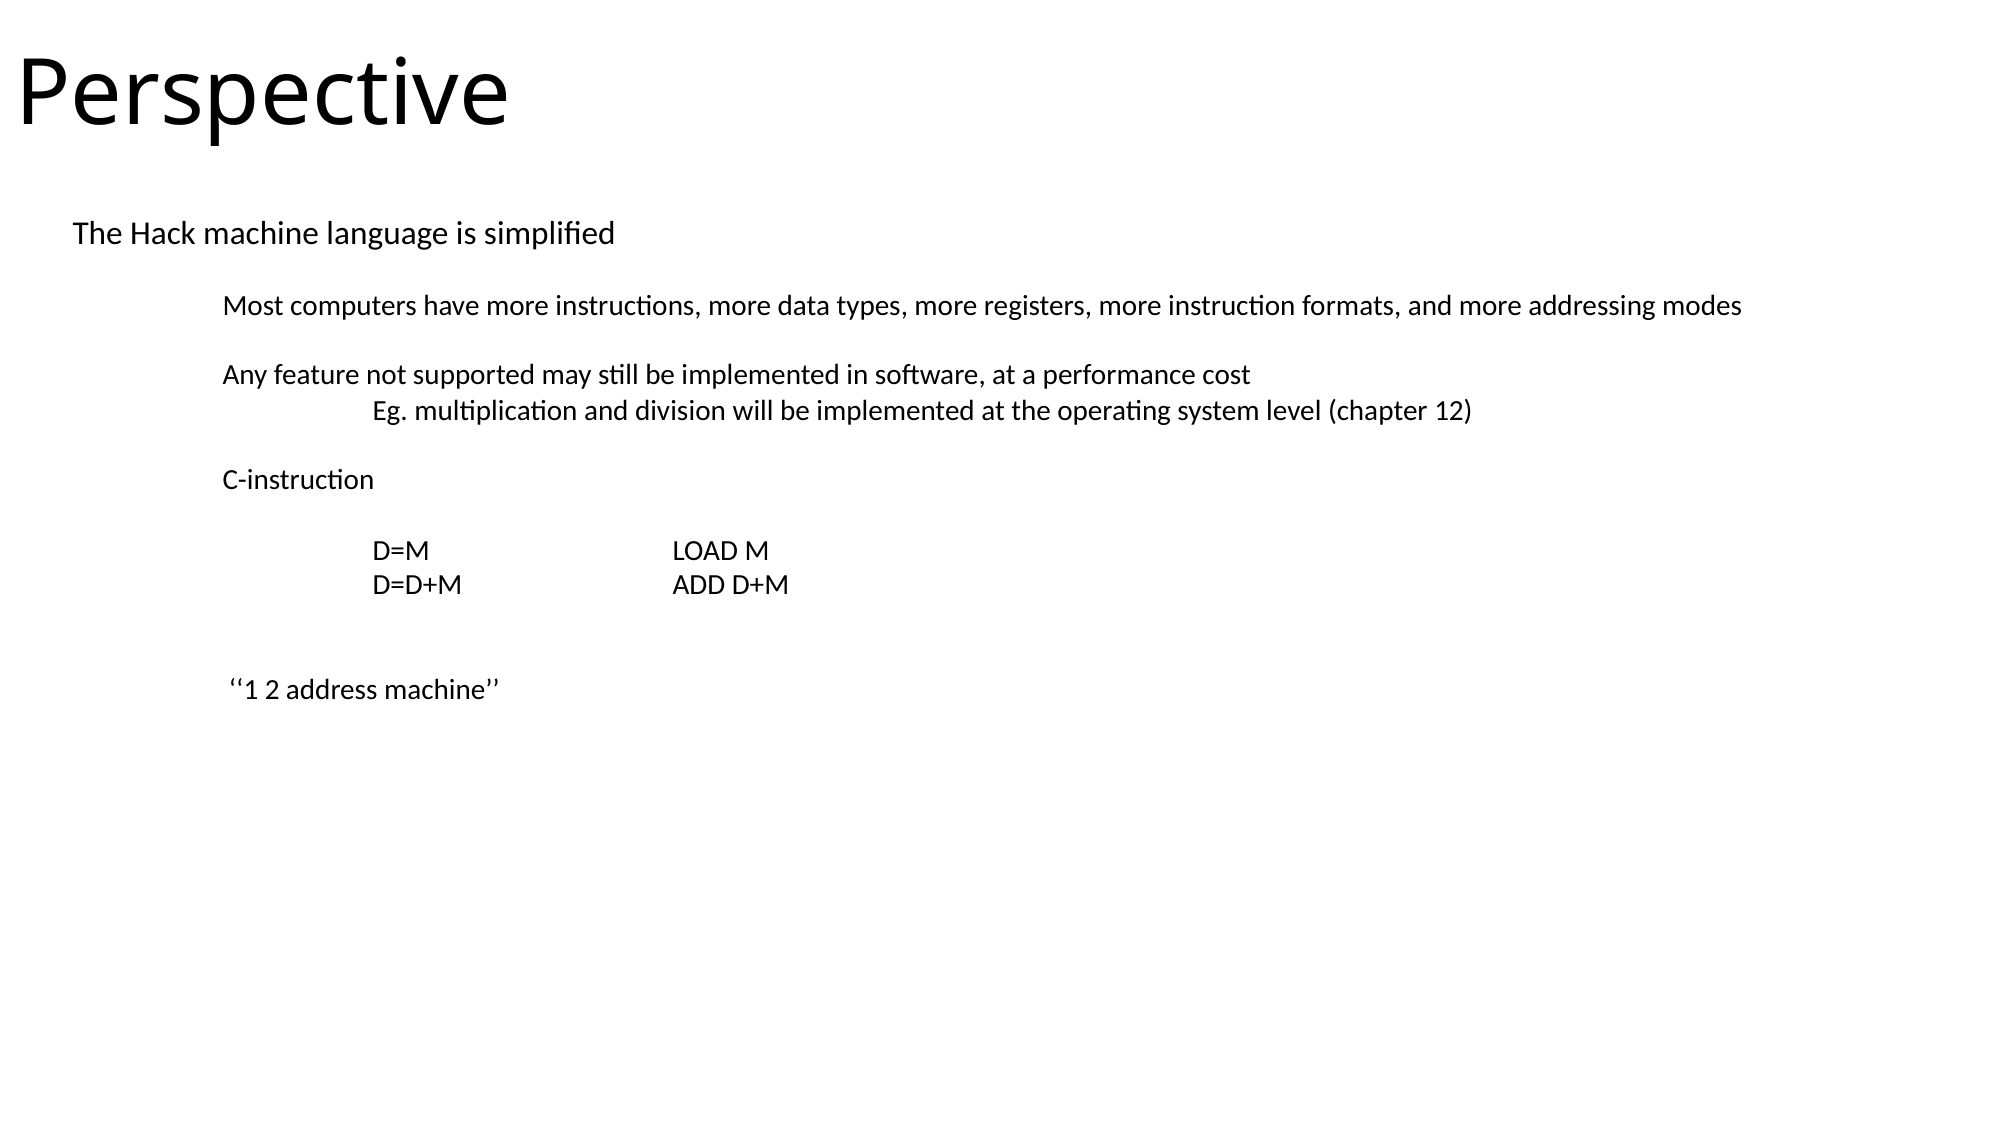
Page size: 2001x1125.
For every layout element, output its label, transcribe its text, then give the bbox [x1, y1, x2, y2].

title Perspective [0, 0, 2000, 204]
